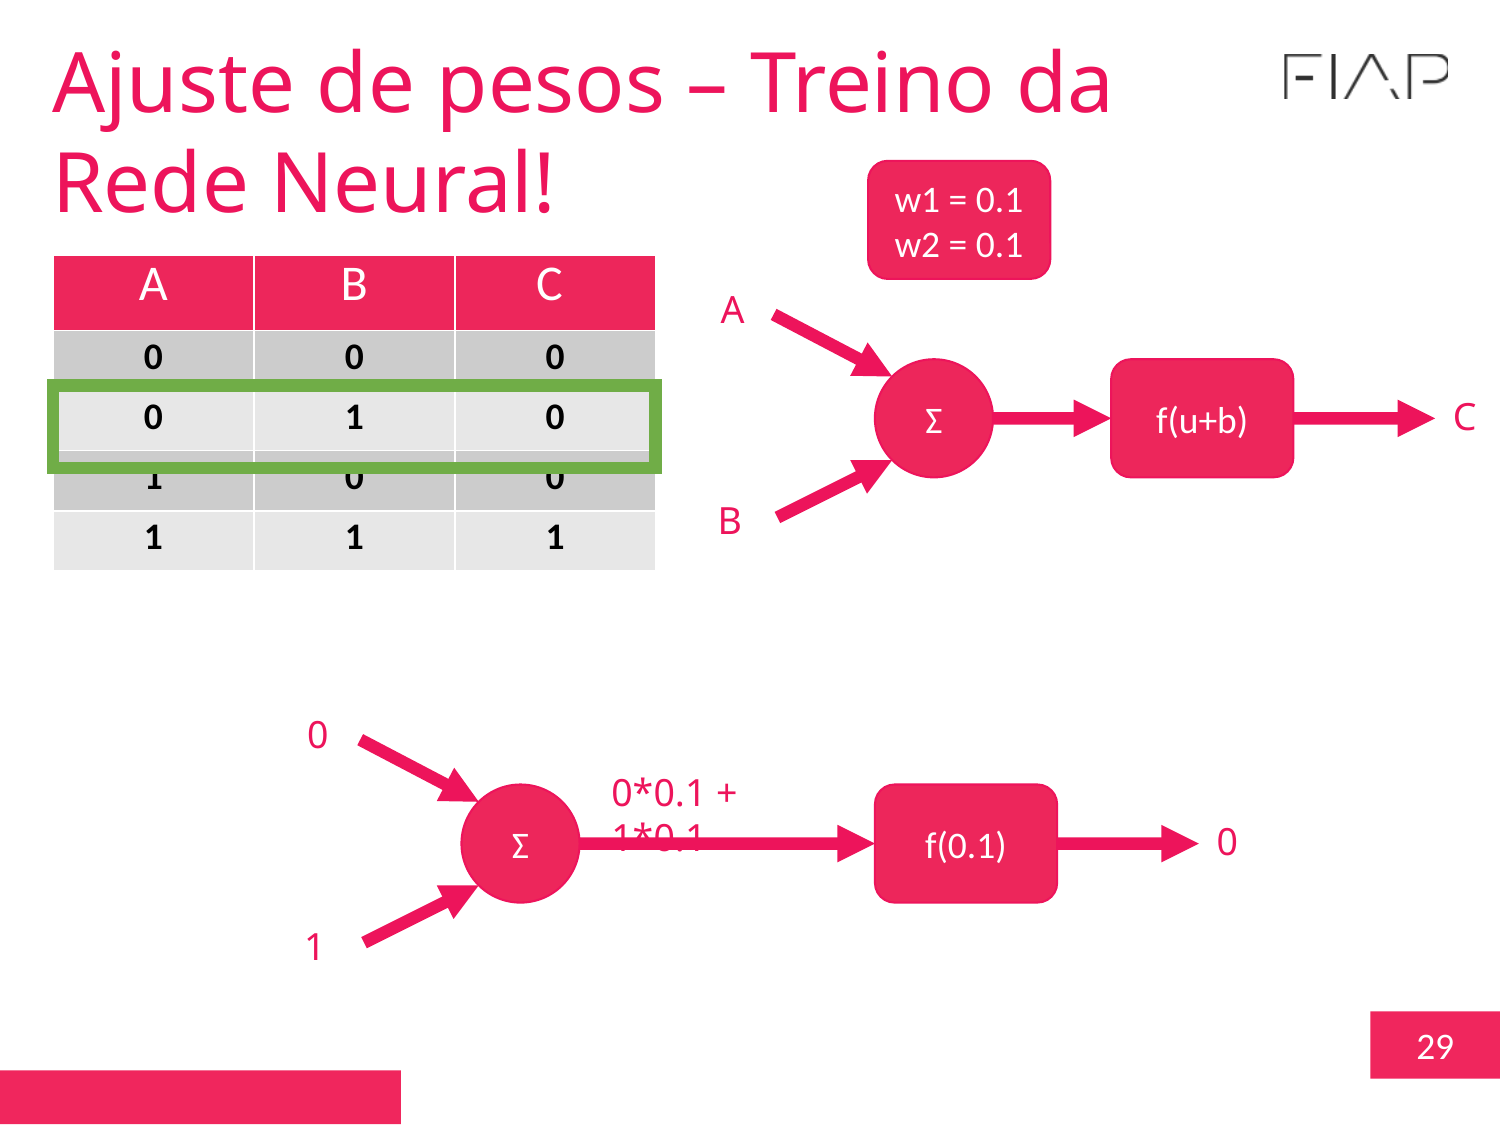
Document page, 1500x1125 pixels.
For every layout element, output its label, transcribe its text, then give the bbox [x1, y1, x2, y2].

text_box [773, 314, 893, 377]
text_box f(u+b) [1110, 358, 1295, 479]
table_cell 0 [255, 469, 454, 510]
text_box B [702, 490, 771, 550]
text_box w1 = 0.1 w2 = 0.1 [867, 159, 1052, 280]
text_box Ʃ [460, 783, 581, 904]
table_header A [54, 256, 253, 330]
table_header B [255, 256, 454, 330]
text_box A [705, 278, 774, 339]
table_cell 0 [456, 469, 655, 510]
text_box 0*0.1 + 1*0.1 [596, 761, 845, 843]
table_cell 0 [255, 331, 454, 384]
text_box Ʃ [873, 358, 994, 479]
table_header C [456, 256, 655, 330]
table_cell 0 [54, 331, 253, 384]
text_box 1 [289, 915, 358, 976]
text_box [52, 384, 656, 469]
table_cell 1 [456, 512, 655, 570]
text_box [360, 739, 479, 802]
table_cell 1 [255, 512, 454, 570]
text_box Ajuste de pesos – Treino da Rede Neural! [37, 21, 1176, 237]
text_box C [1438, 385, 1500, 445]
text_box 0*0.1 + 1*0.1 [596, 844, 845, 867]
text_box 0 [292, 704, 361, 764]
text_box 0 [1201, 810, 1270, 871]
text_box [777, 460, 893, 518]
table_cell 1 [54, 469, 253, 510]
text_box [363, 885, 479, 943]
text_box f(0.1) [873, 783, 1059, 904]
table_cell 1 [54, 512, 253, 570]
table_cell 0 [456, 331, 655, 384]
